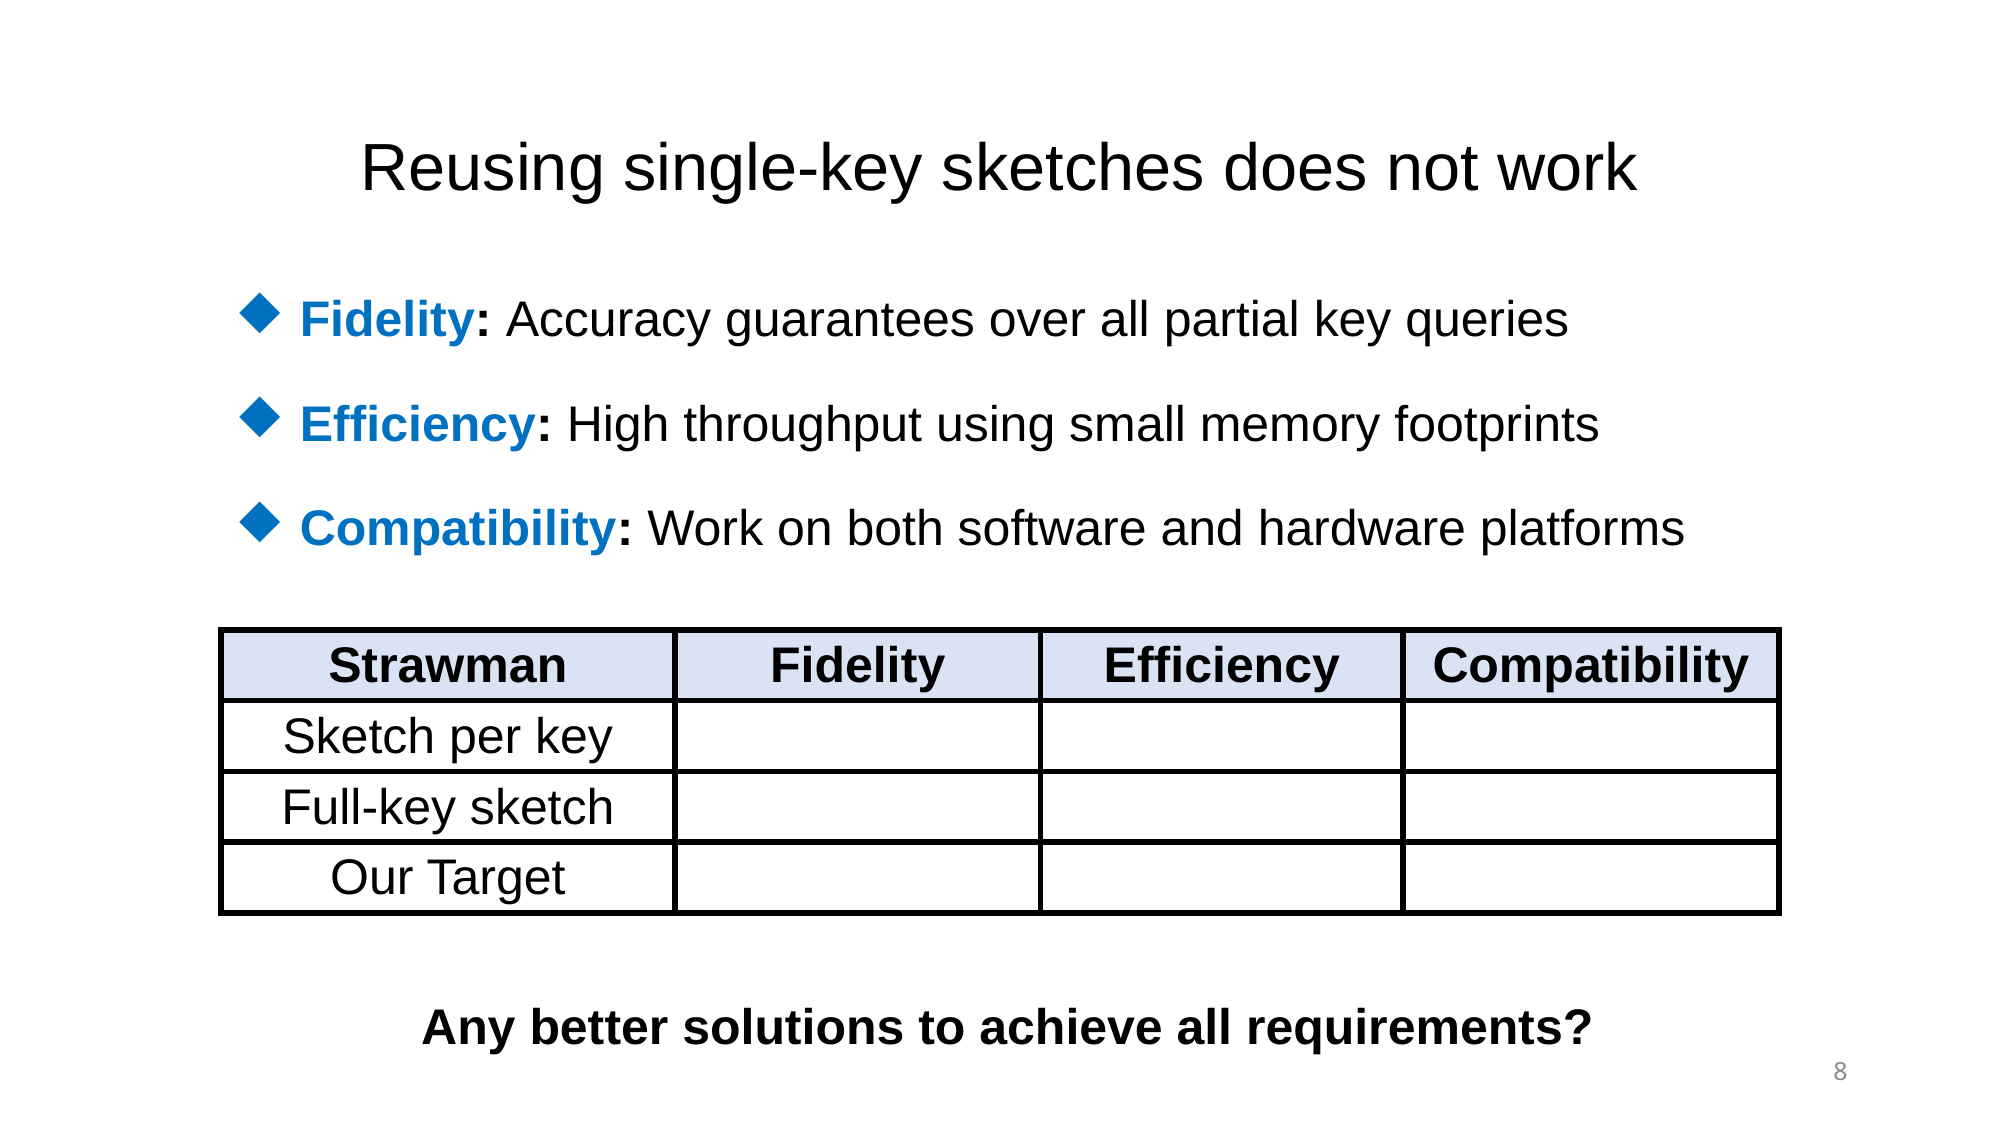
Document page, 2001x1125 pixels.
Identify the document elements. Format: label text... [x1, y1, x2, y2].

title Reusing single-key sketches does not work [137, 59, 1863, 278]
list Fidelity: Accuracy guarantees over all partial key queries Efficiency: High throughput using small memory footprints Compatibility: Work on both software and hardware platforms [220, 256, 1982, 625]
text_box Any better solutions to achieve all requirements? [378, 957, 1638, 1073]
slide_number 8 [1412, 1042, 1863, 1103]
